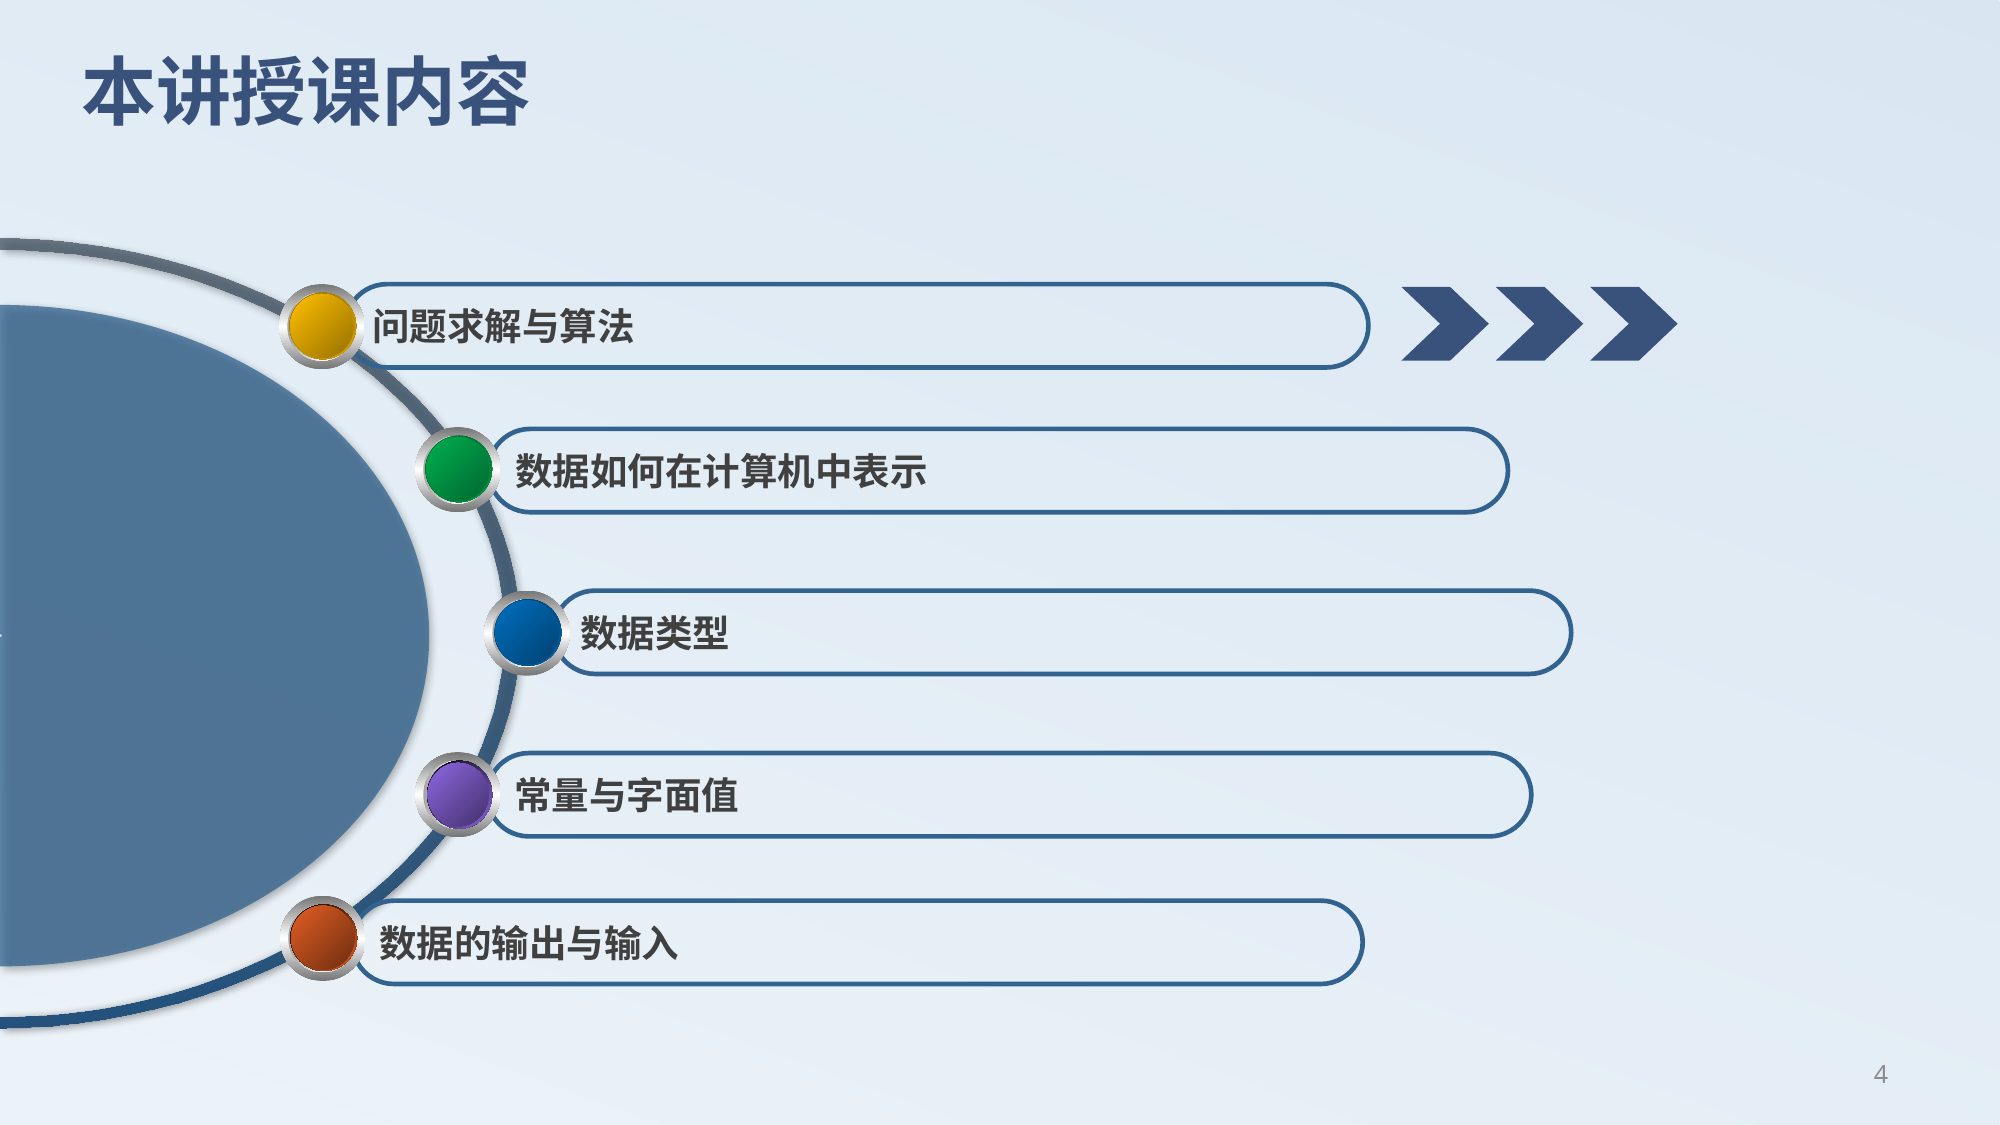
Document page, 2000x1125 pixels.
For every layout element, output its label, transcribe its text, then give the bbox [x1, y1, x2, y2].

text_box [1401, 286, 1678, 361]
text_box [0, 950, 280, 1029]
text_box [0, 304, 430, 967]
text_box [415, 426, 1509, 513]
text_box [280, 895, 1363, 984]
text_box [364, 370, 442, 426]
title 本讲授课内容 [66, 54, 1867, 197]
text_box [366, 838, 444, 895]
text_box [484, 590, 1572, 676]
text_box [279, 284, 1369, 370]
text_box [415, 752, 1532, 838]
text_box [478, 513, 517, 590]
text_box [478, 676, 517, 752]
text_box [0, 237, 279, 316]
